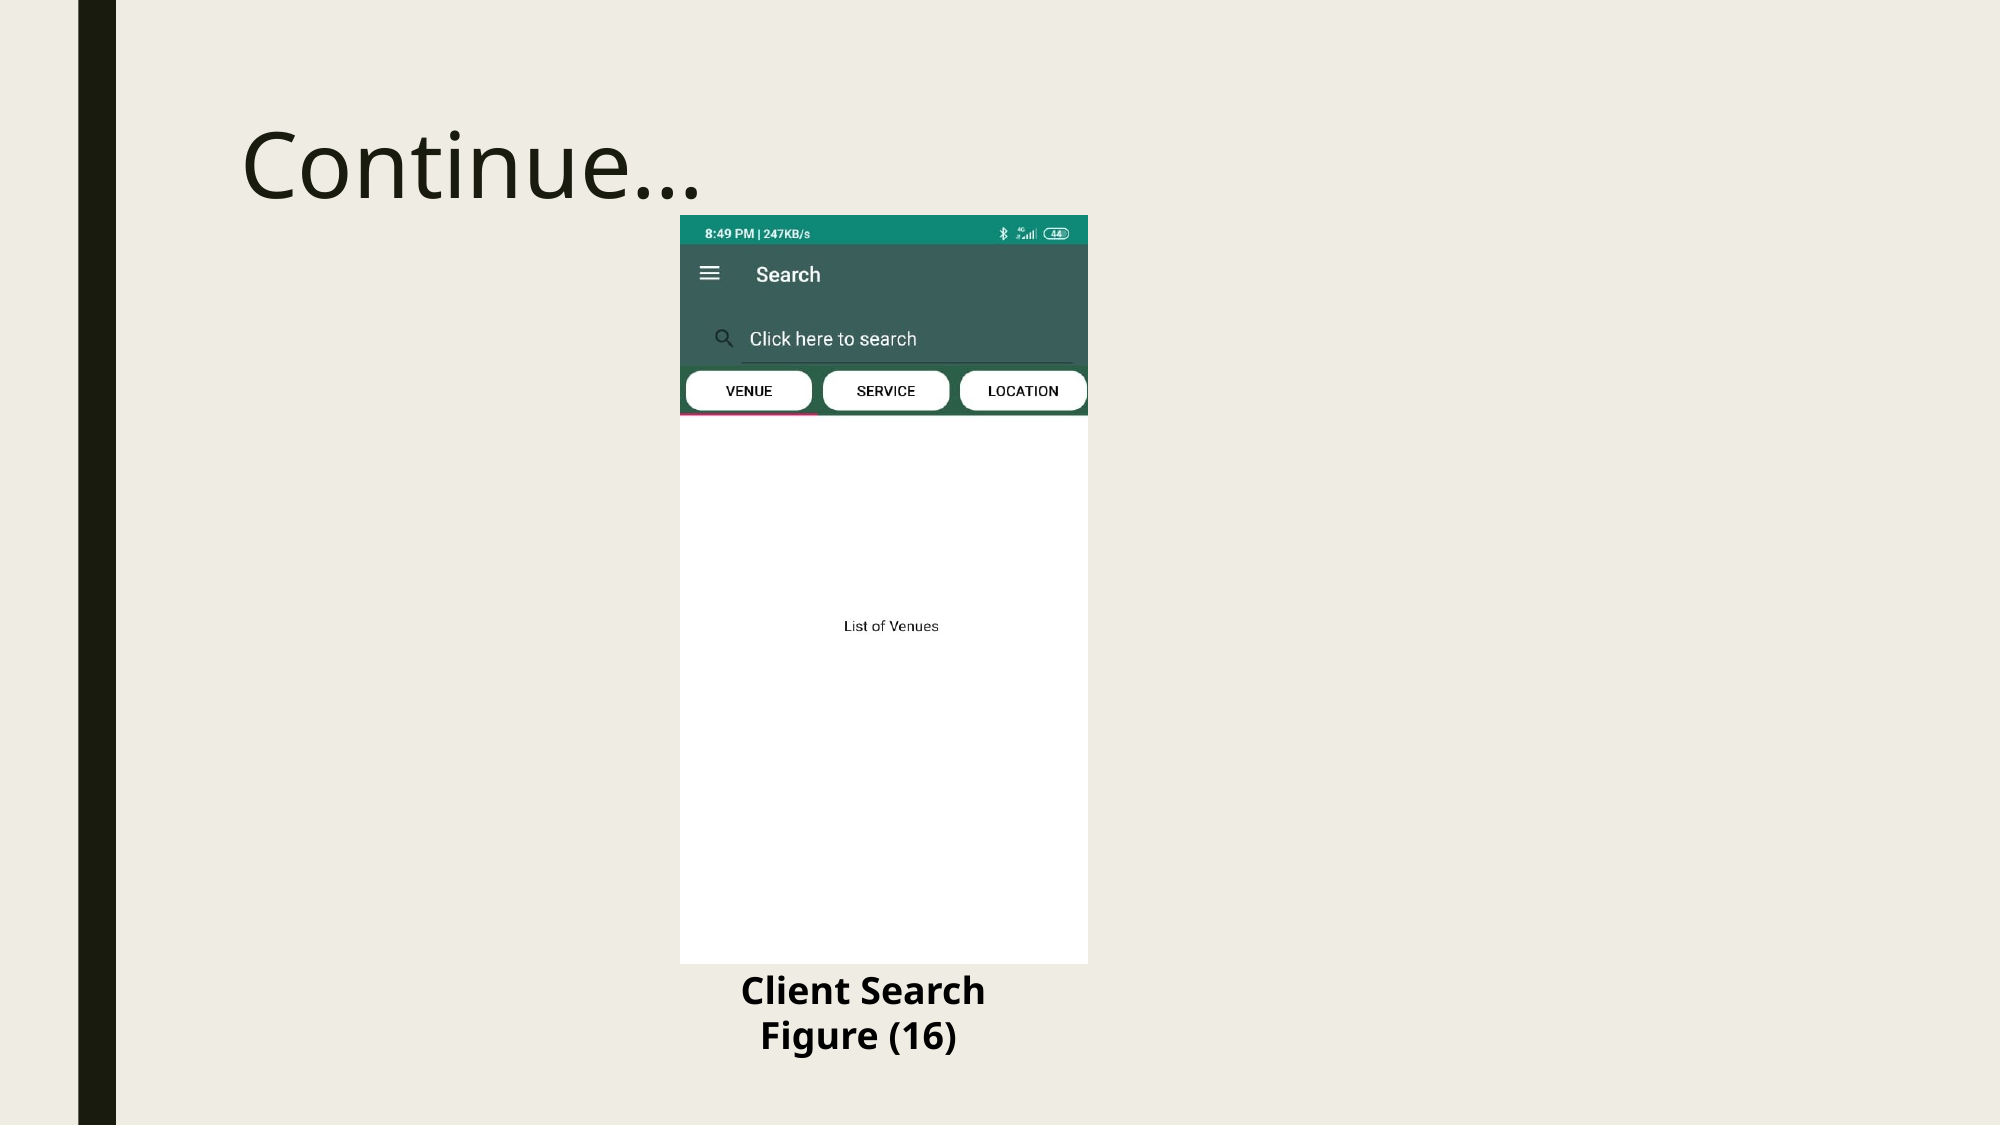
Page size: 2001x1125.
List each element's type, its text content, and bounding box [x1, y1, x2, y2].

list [680, 215, 1088, 964]
text_box Client Search Figure (16) [725, 964, 1088, 1065]
title Continue… [225, 112, 1800, 357]
